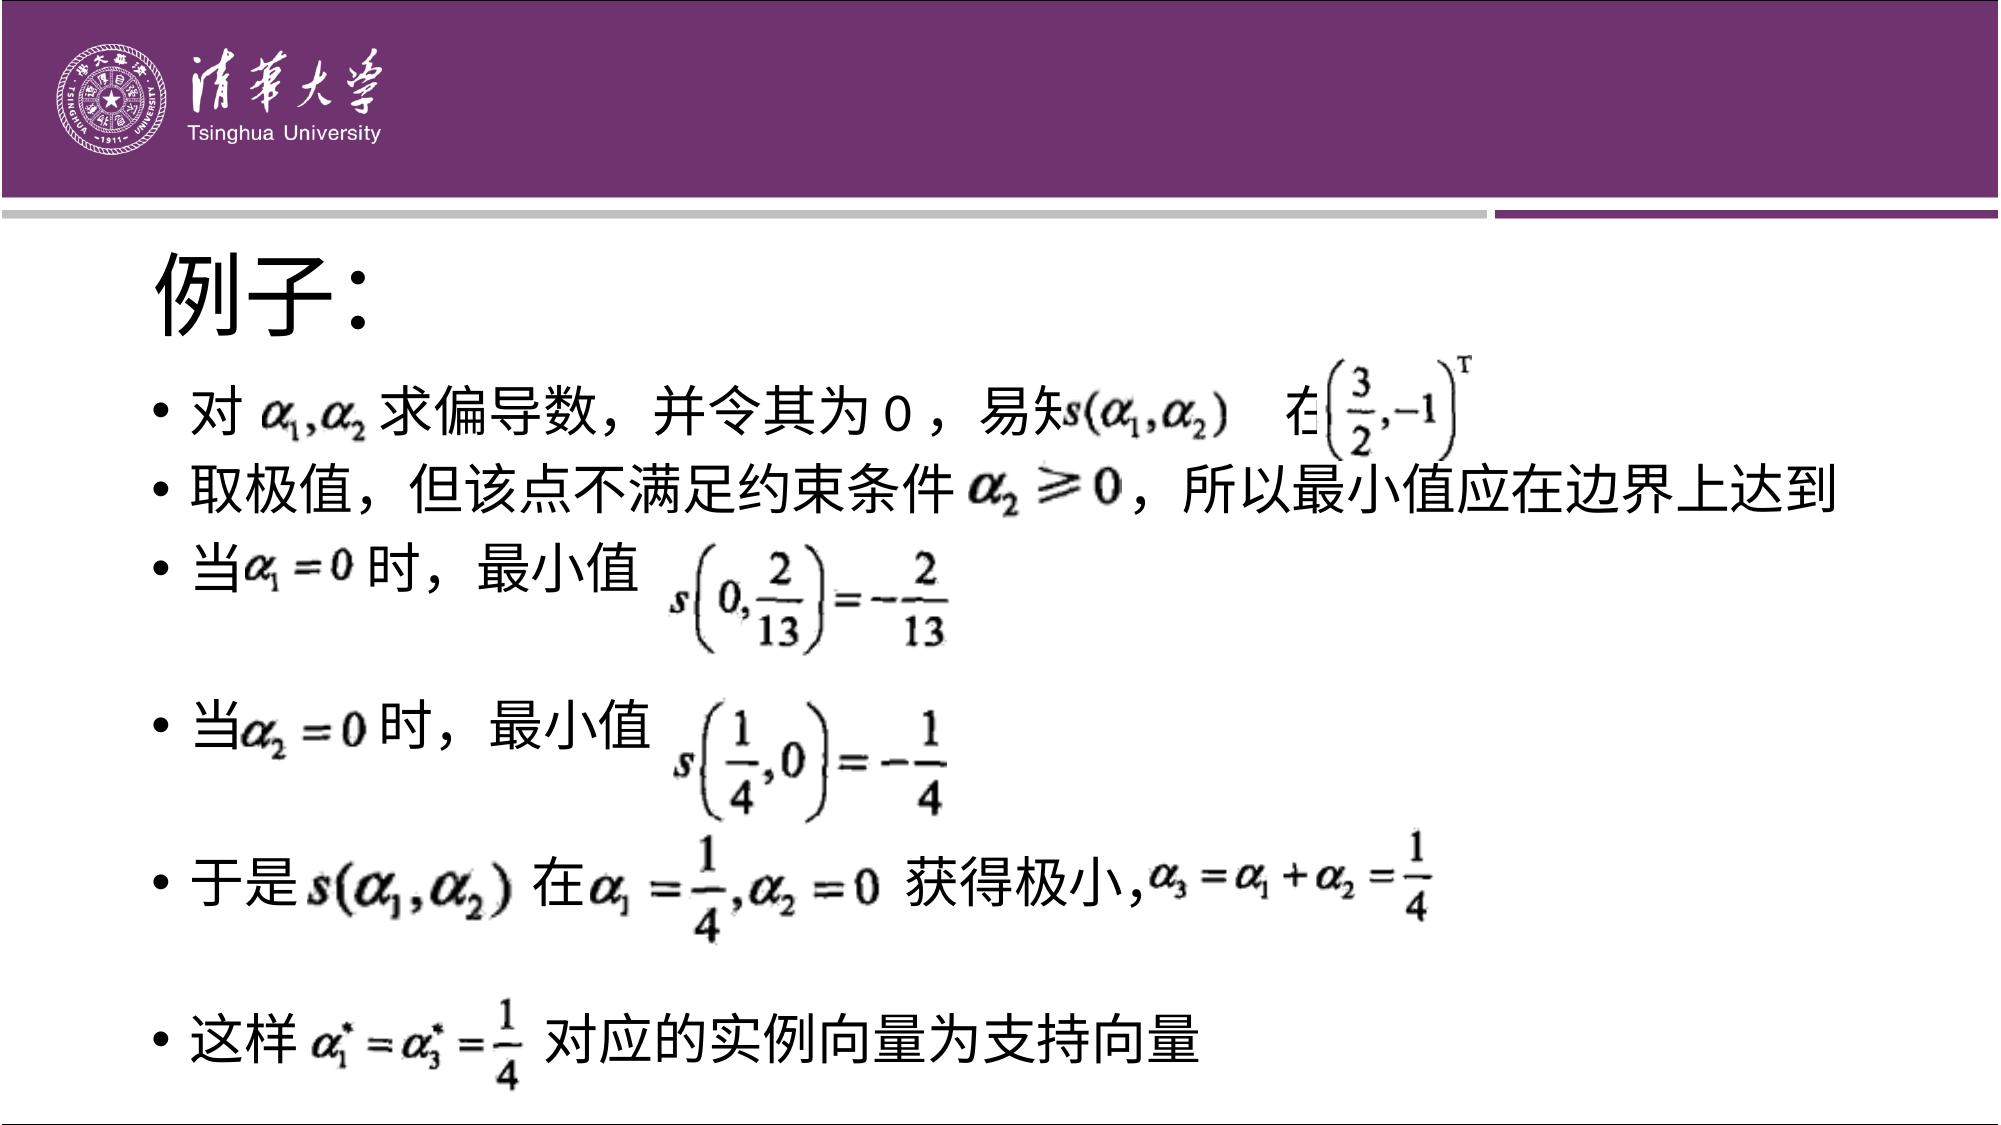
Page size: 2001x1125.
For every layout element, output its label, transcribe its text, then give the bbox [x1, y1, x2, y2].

text_box 例子： [137, 190, 1863, 409]
list 对 求偏导数，并令其为0，易知 在 取极值，但该点不满足约束条件 ，所以最小值应在边界上达到 当 时，最小值 当 时，最小值 于是 在 获得极小， 这样 对应的实例向量为支持向量 [136, 376, 1862, 1091]
picture [2, 0, 1998, 1125]
